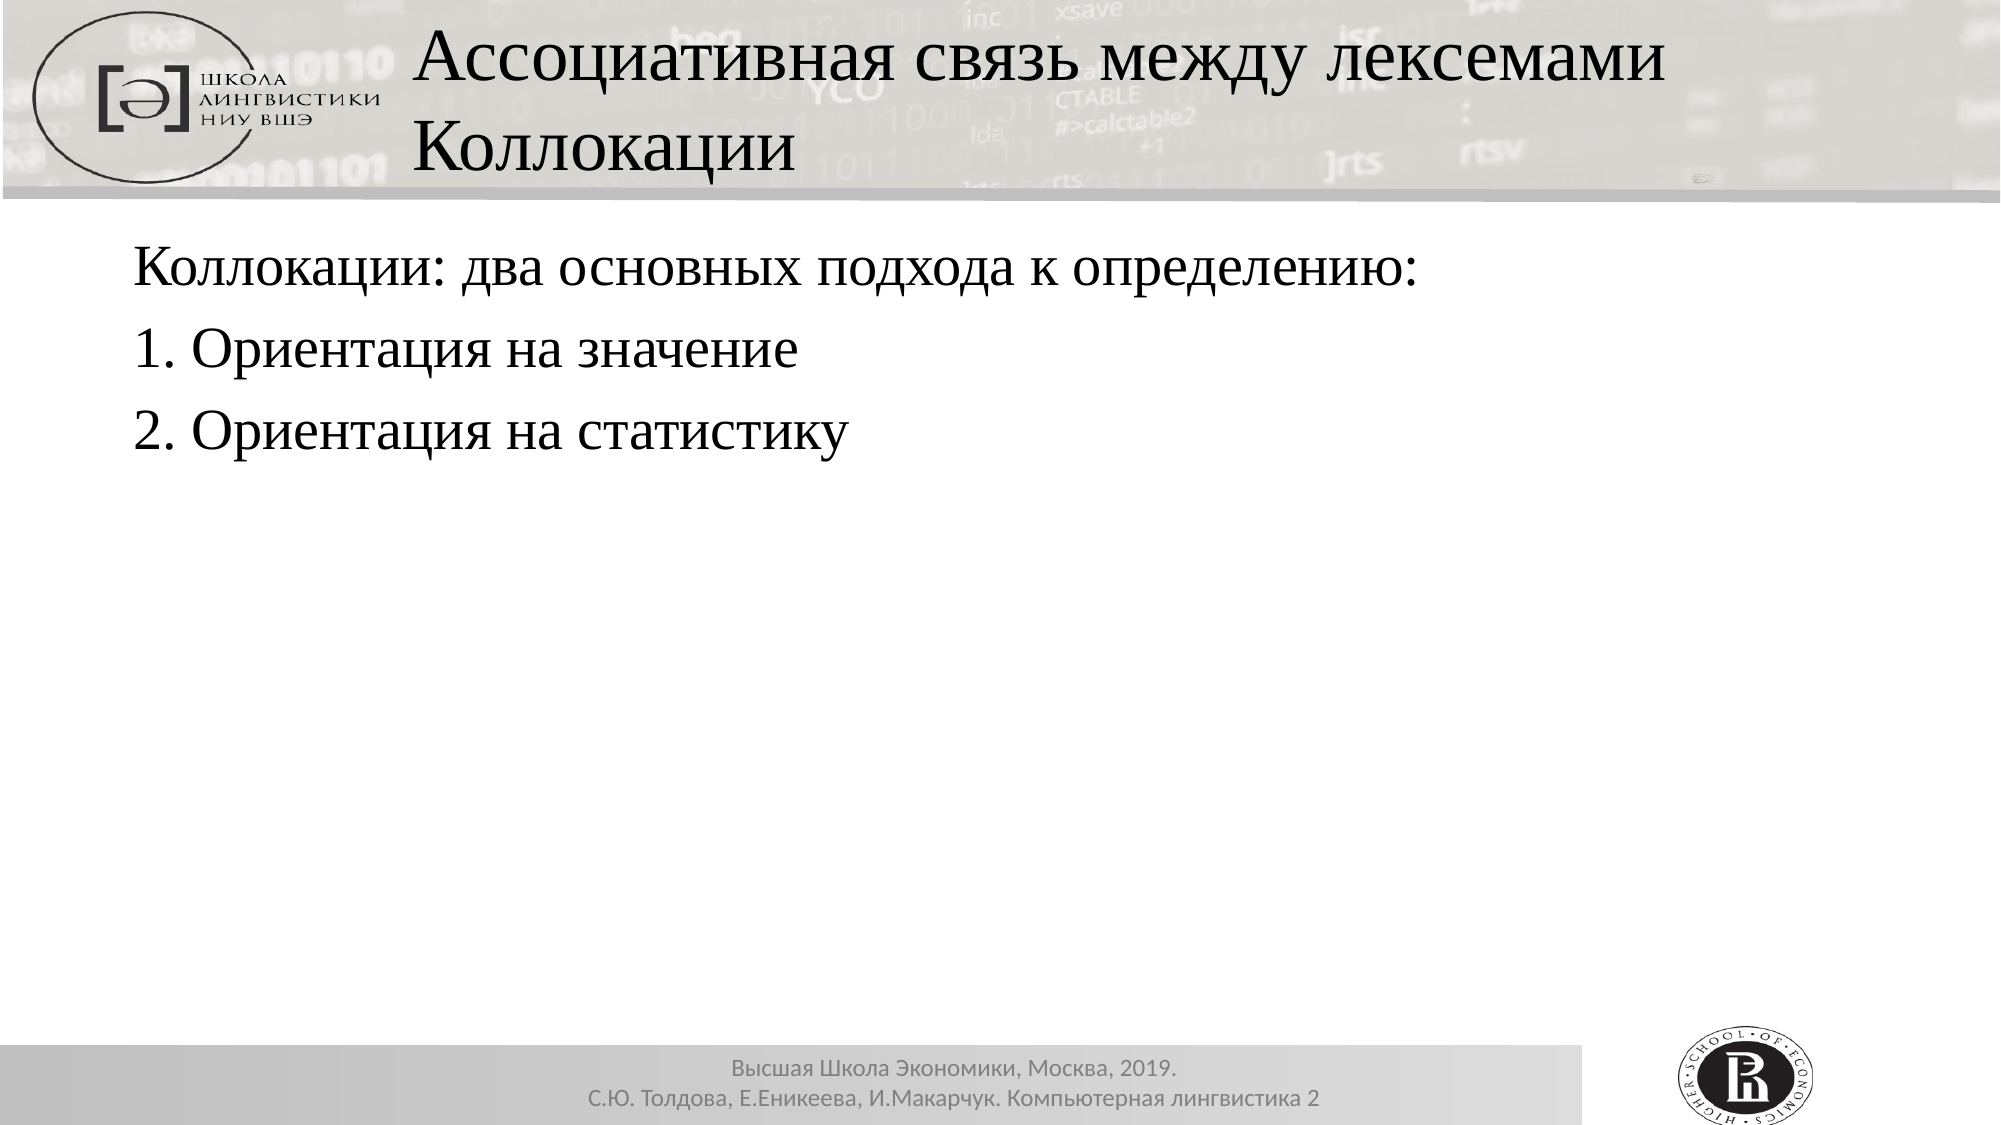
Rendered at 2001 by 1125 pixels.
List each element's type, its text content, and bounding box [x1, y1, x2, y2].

title Ассоциативная связь между лексемами Коллокации [397, 19, 1922, 173]
picture [27, 7, 380, 187]
picture [1678, 1026, 1813, 1125]
list Коллокации: два основных подхода к определению: 1. Ориентация на значение 2. Ориентация на статистику [118, 220, 1867, 976]
